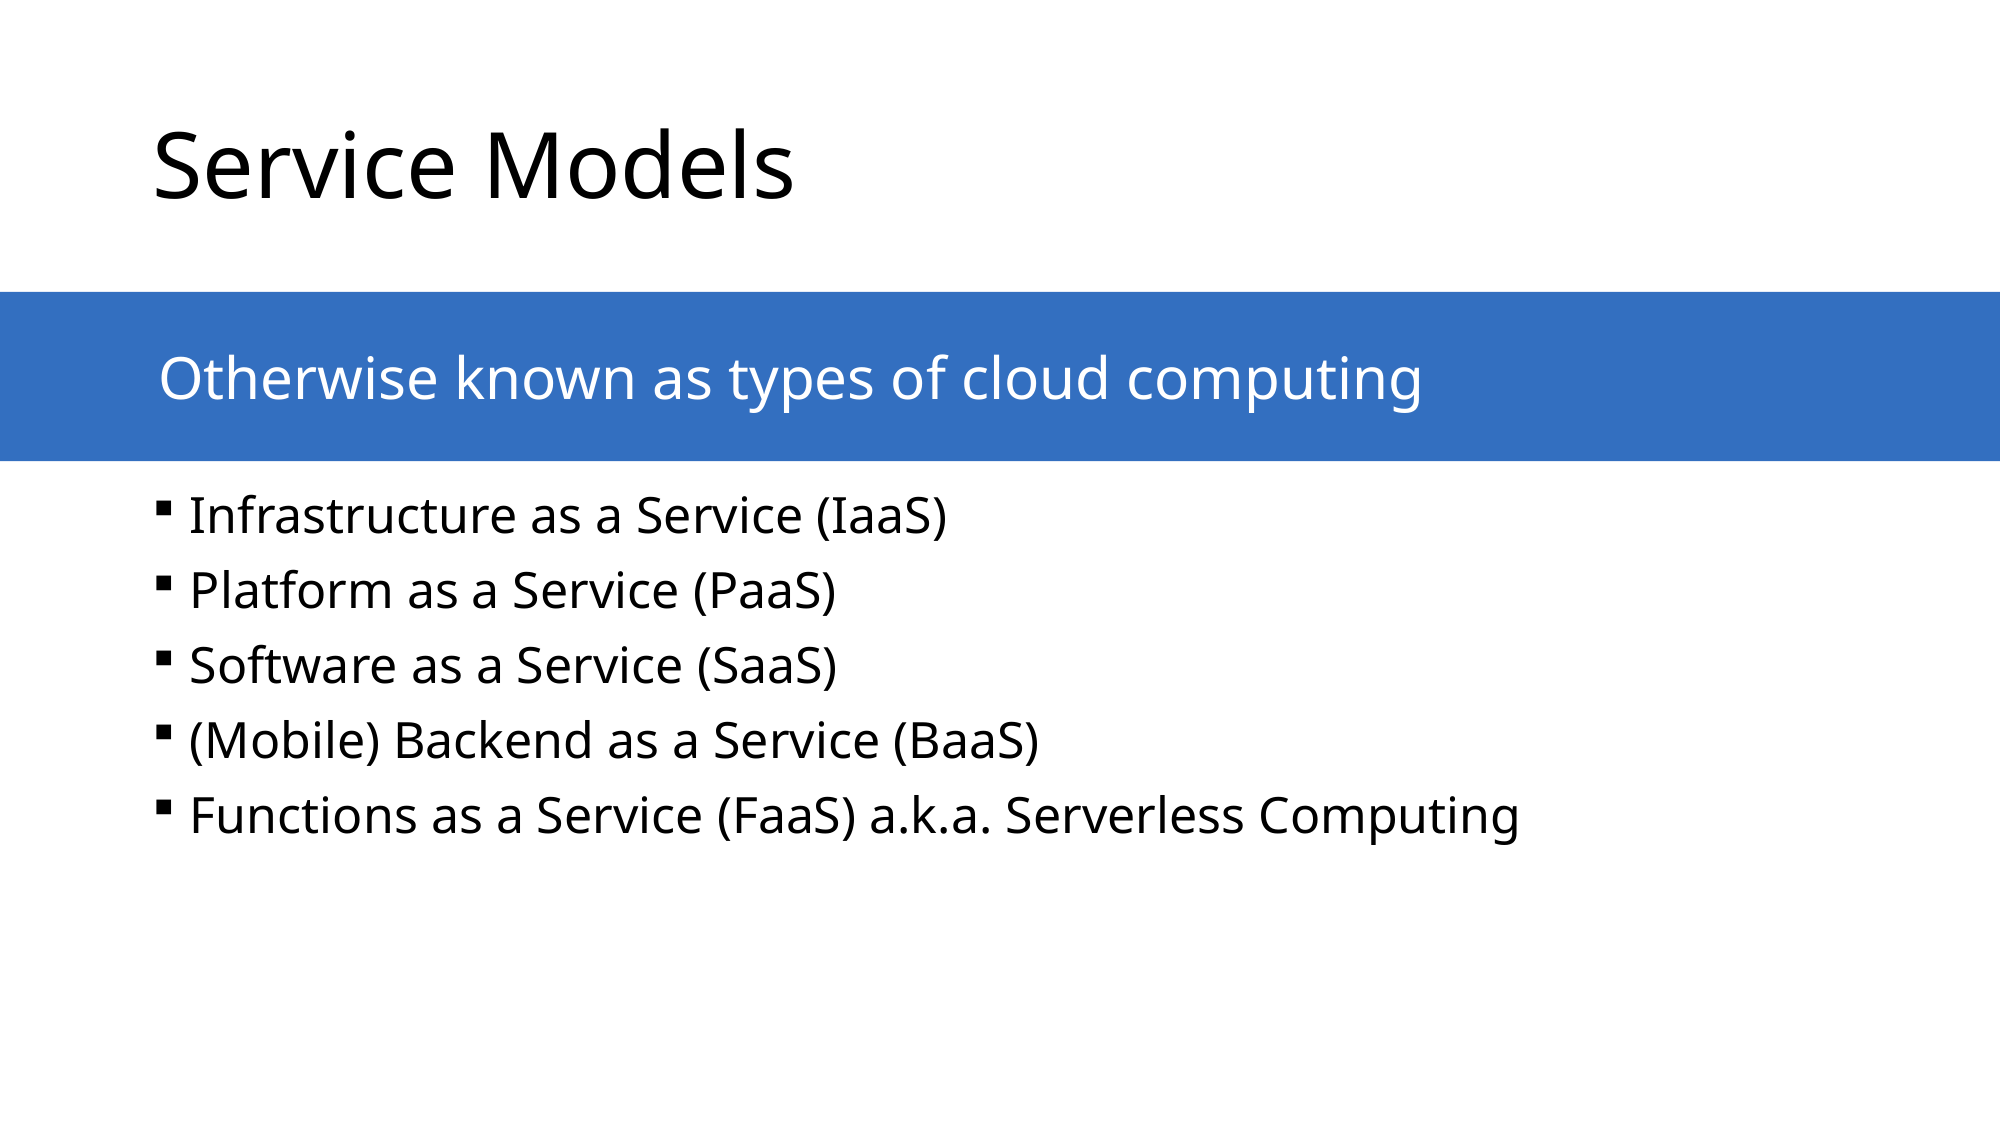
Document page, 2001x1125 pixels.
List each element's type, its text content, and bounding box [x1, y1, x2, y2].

title Service Models [137, 59, 1863, 278]
list Infrastructure as a Service (IaaS) Platform as a Service (PaaS) Software as a Service (SaaS) (Mobile) Backend as a Service (BaaS) Functions as a Service (FaaS) a.k.a. Serverless Computing [137, 483, 1863, 1014]
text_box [0, 291, 2000, 462]
